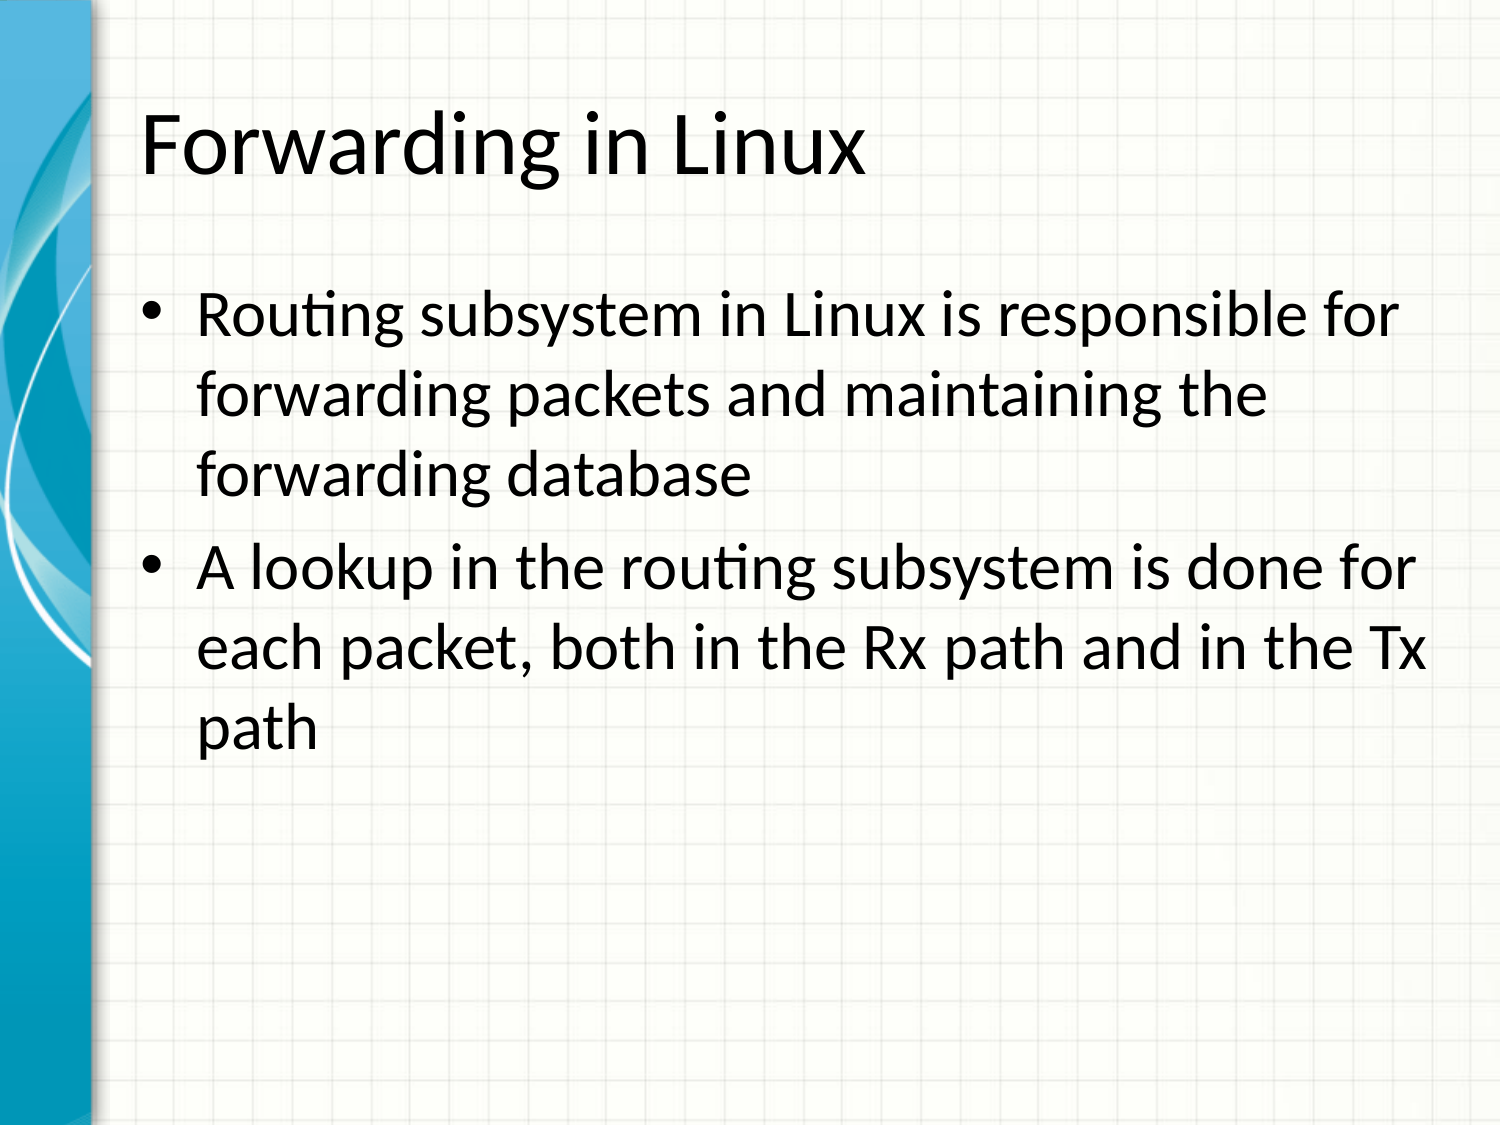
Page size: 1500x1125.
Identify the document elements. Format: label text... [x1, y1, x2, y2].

list Routing subsystem in Linux is responsible for forwarding packets and maintaining the forwarding database A lookup in the routing subsystem is done for each packet, both in the Rx path and in the Tx path [125, 261, 1450, 967]
title Forwarding in Linux [125, 44, 1450, 232]
picture [0, 0, 1500, 1125]
